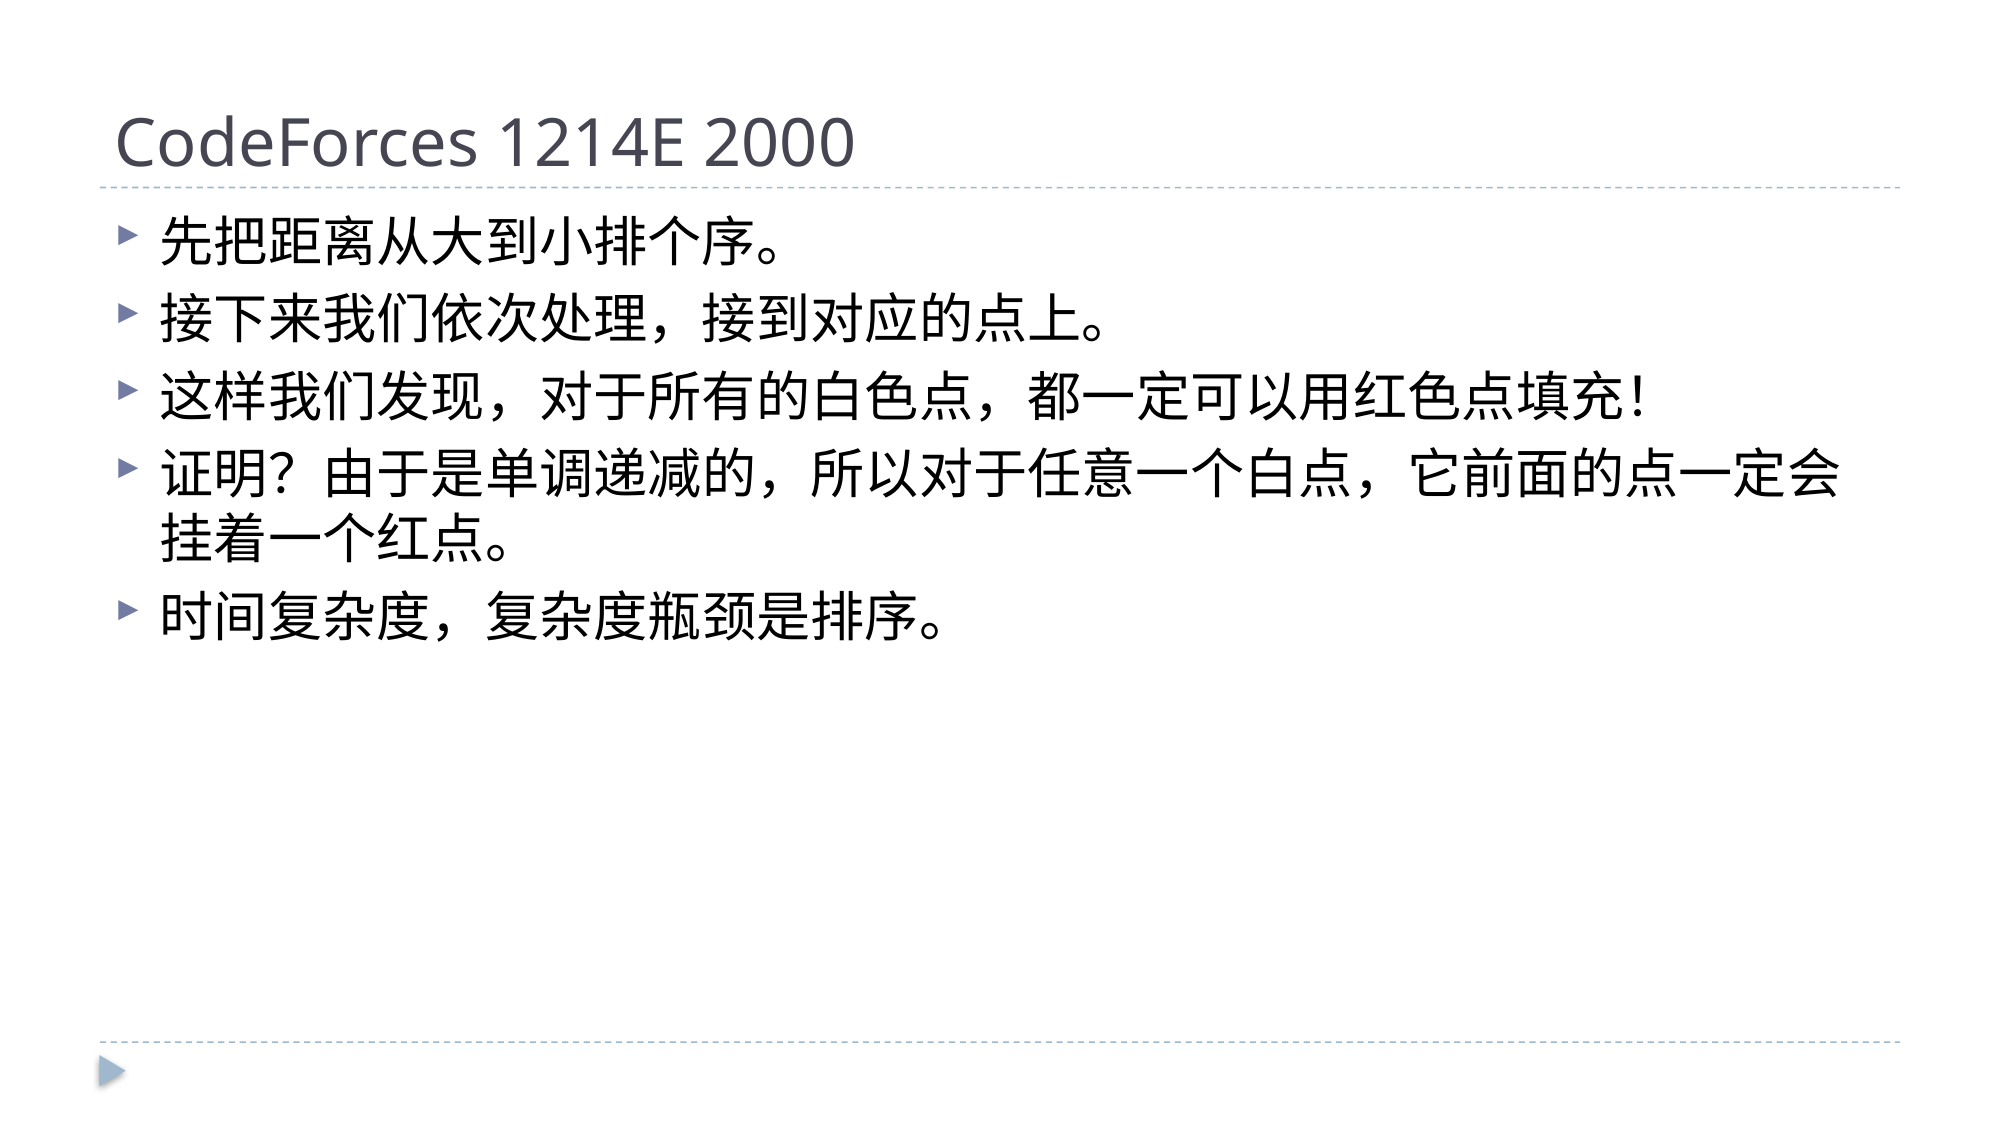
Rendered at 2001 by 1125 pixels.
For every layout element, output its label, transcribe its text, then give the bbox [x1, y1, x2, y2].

title CodeForces 1214E 2000 [99, 24, 1900, 188]
